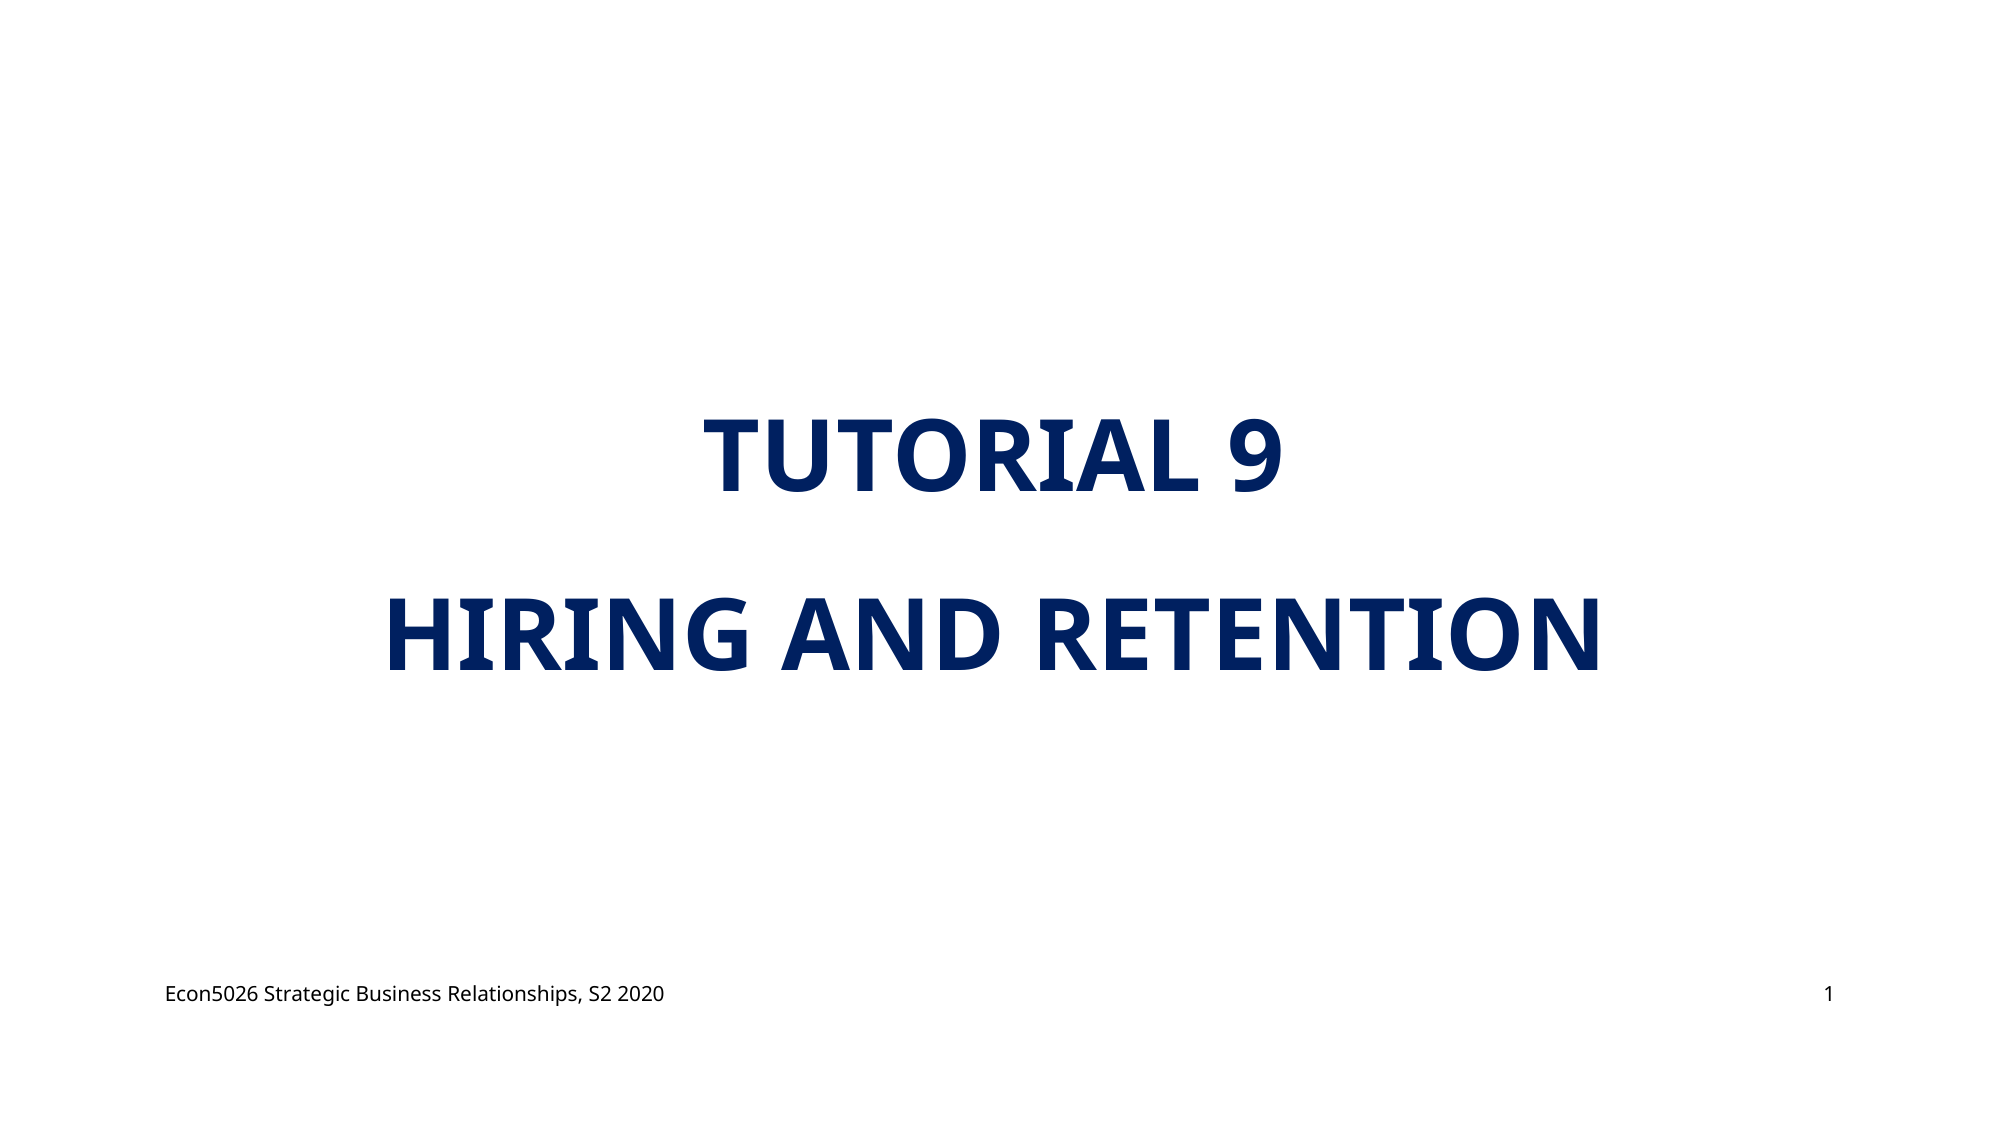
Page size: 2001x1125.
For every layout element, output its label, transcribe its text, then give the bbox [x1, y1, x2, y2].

slide_number 1 [1724, 965, 1851, 1025]
footer Econ5026 Strategic Business Relationships, S2 2020 [149, 965, 1245, 1025]
title Tutorial 9 Hiring and retention [244, 104, 1745, 699]
